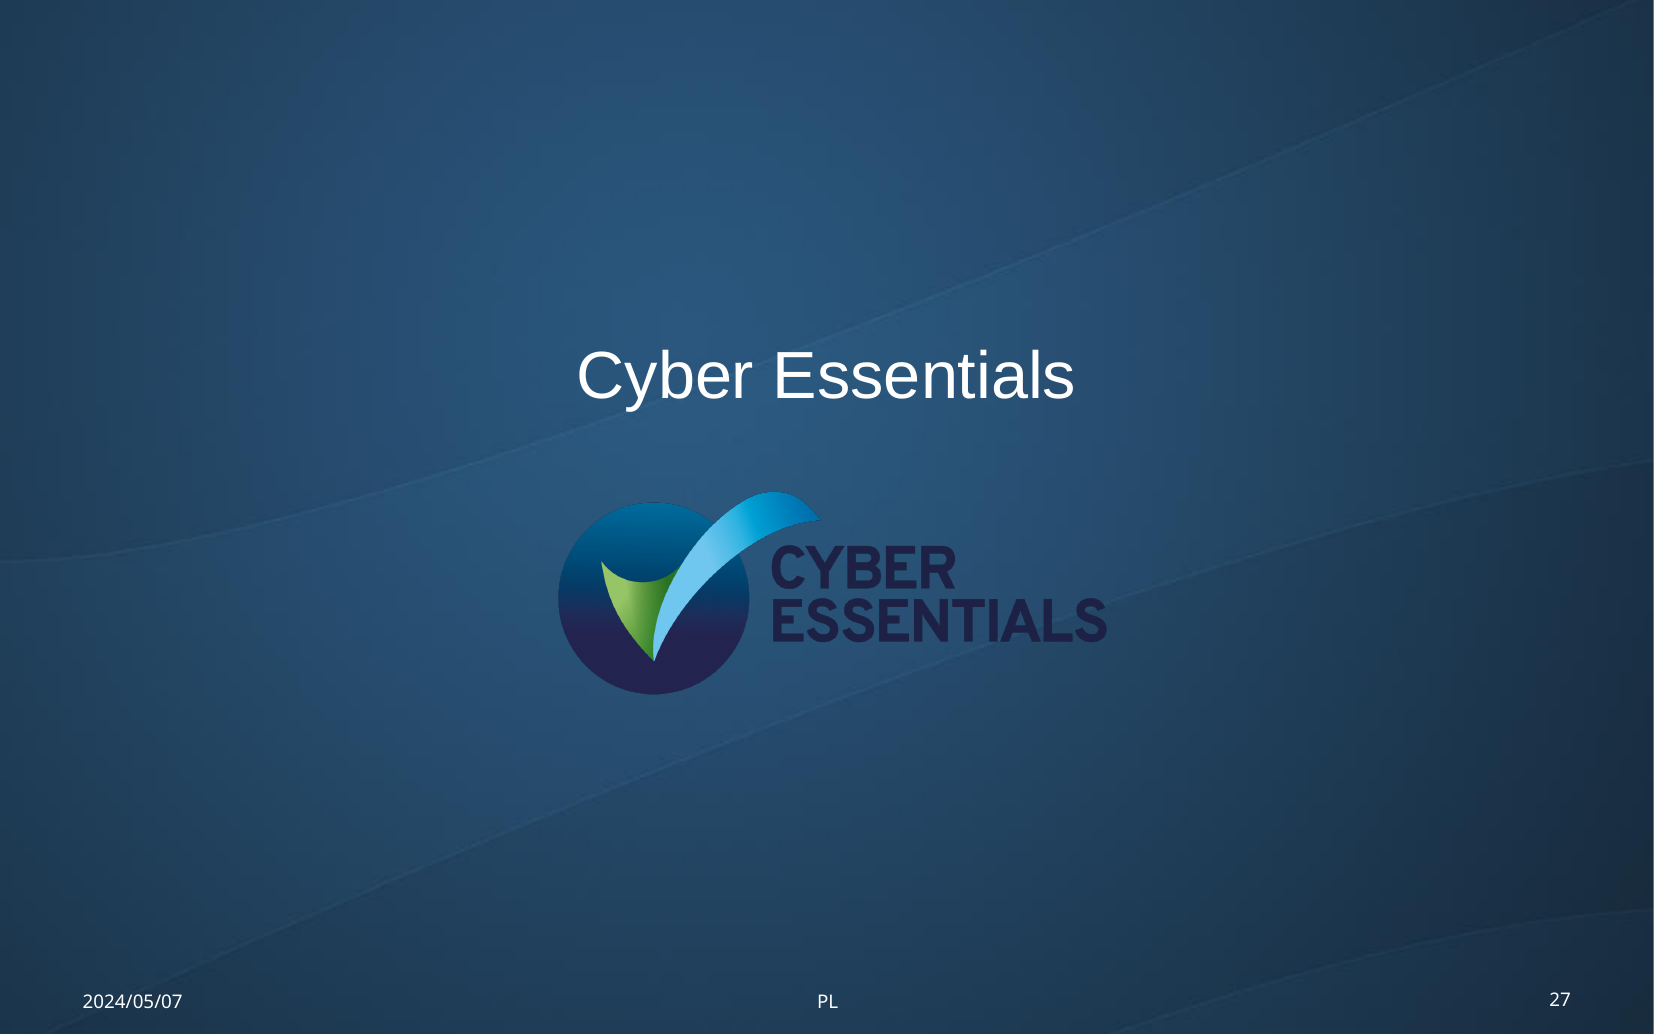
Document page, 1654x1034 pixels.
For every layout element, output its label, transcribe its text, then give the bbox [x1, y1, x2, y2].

slide_number 27 [1185, 974, 1571, 1013]
picture [0, 0, 1654, 1034]
text_box Cyber Essentials [82, 29, 1571, 714]
footer PL [565, 974, 1090, 1013]
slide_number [82, 974, 468, 1013]
